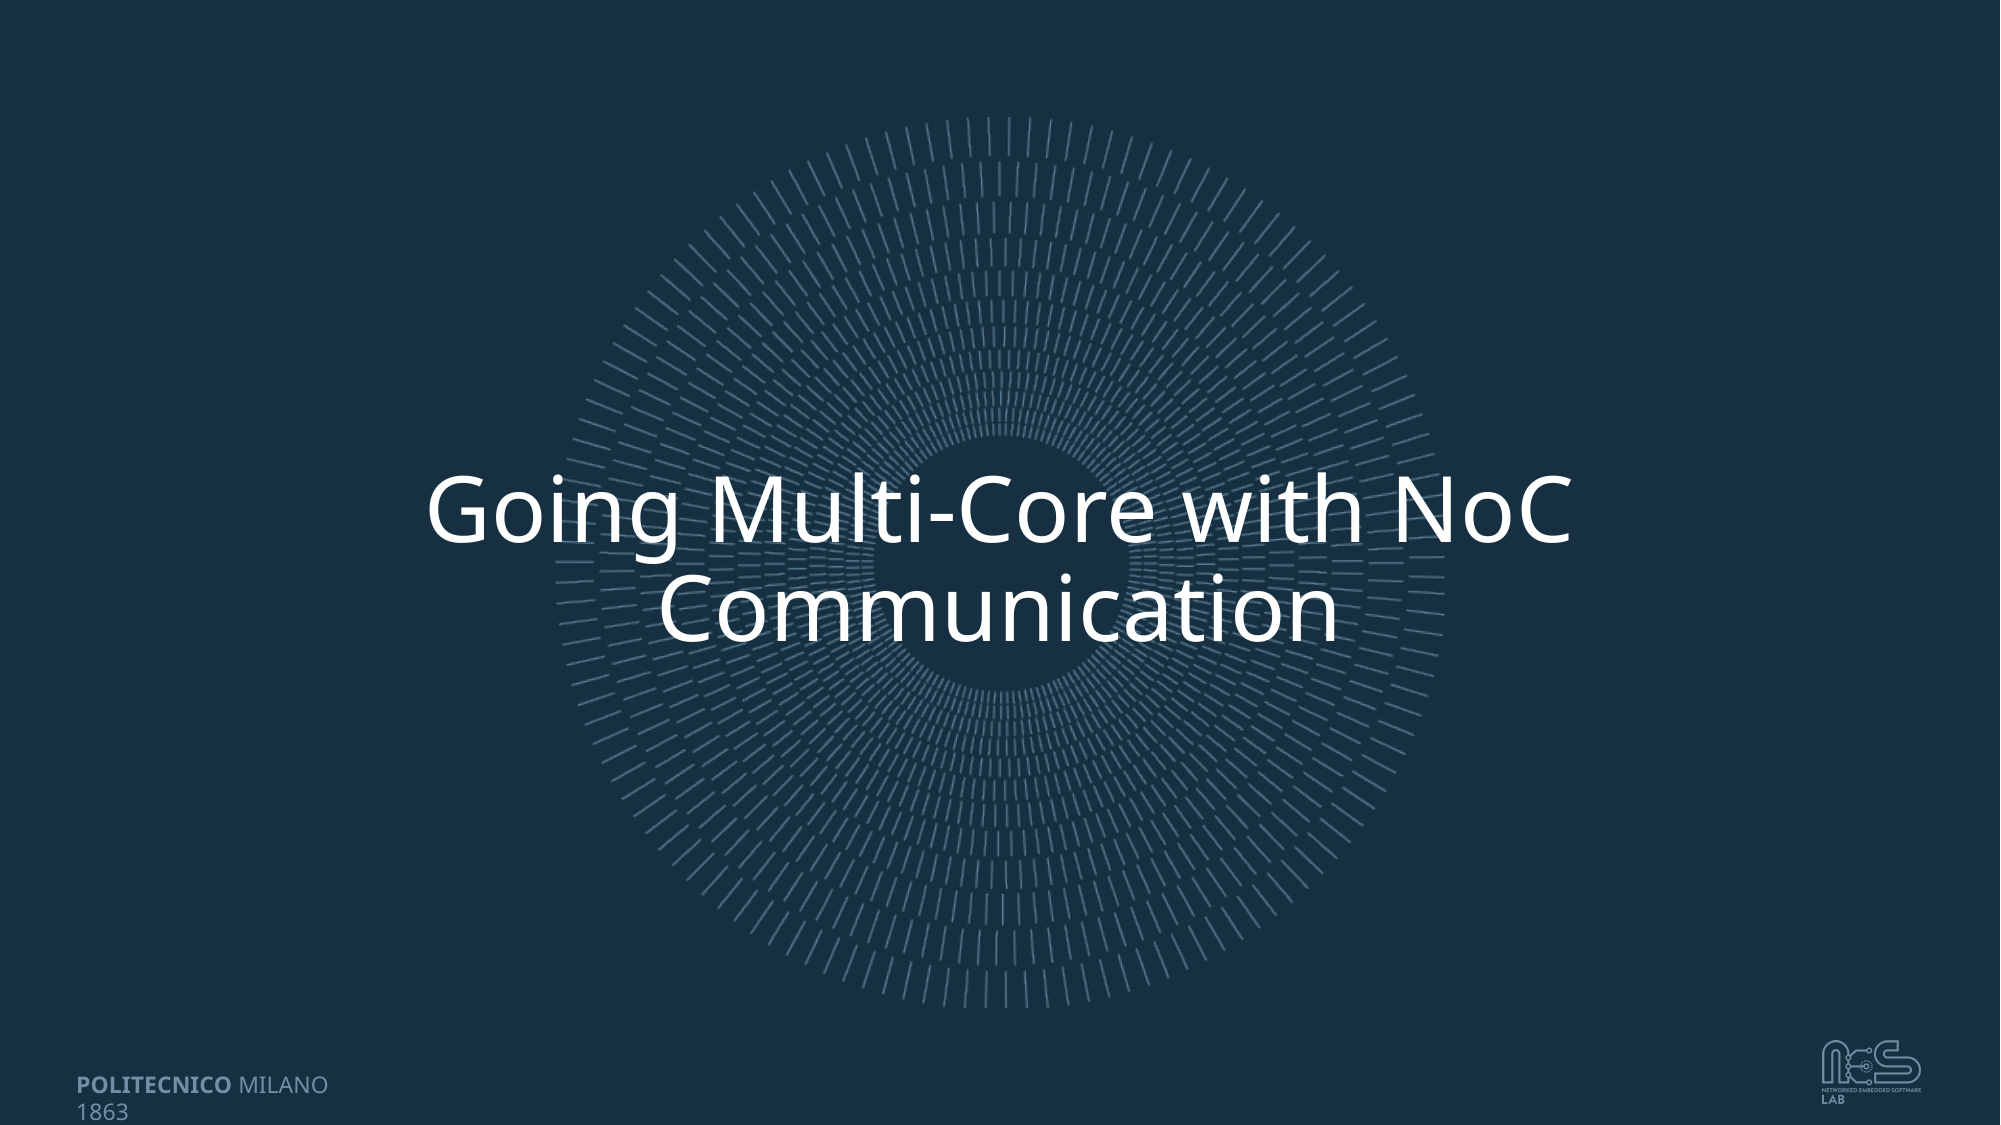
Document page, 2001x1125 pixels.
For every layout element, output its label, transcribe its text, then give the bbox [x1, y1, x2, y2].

picture [1818, 1038, 1924, 1106]
title Going Multi-Core with NoC Communication [76, 503, 1924, 622]
